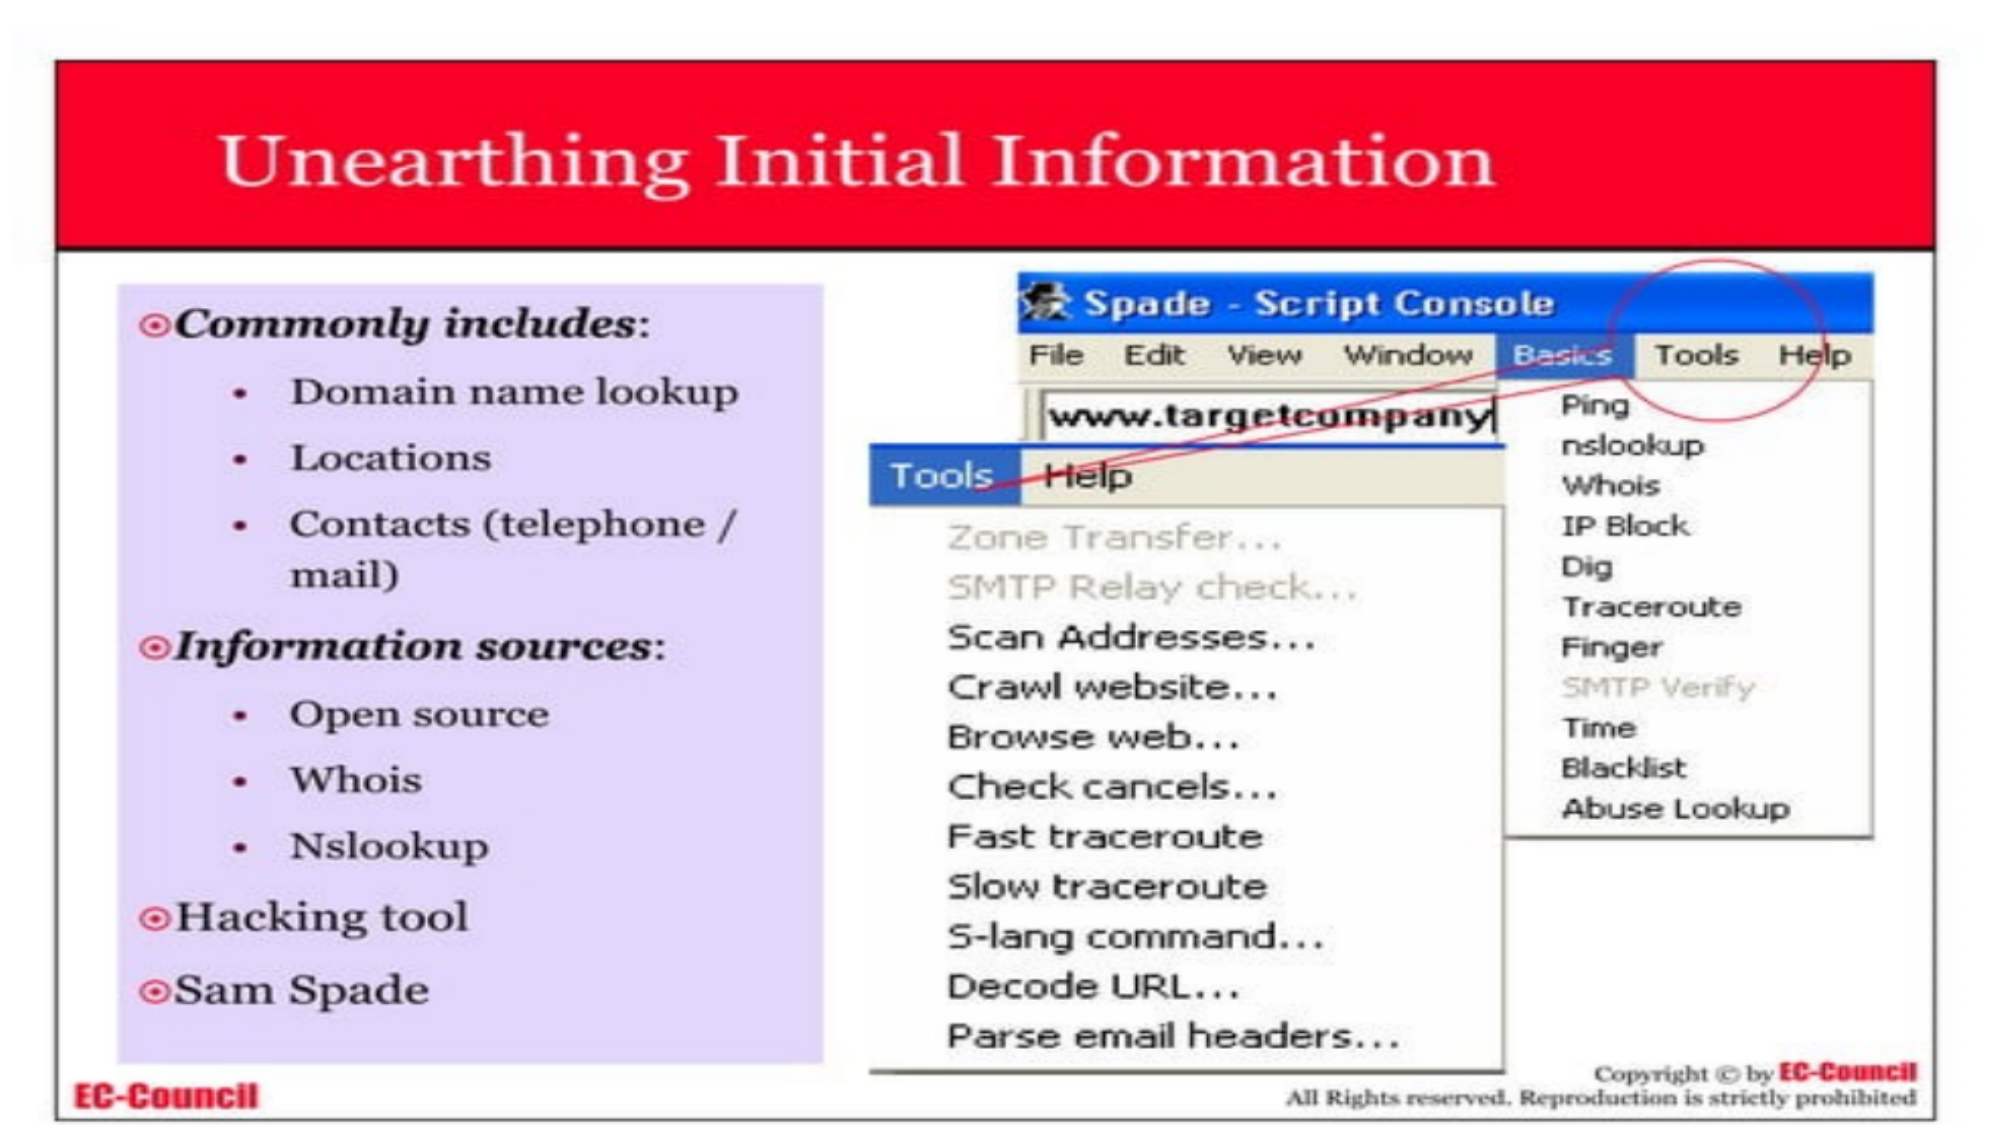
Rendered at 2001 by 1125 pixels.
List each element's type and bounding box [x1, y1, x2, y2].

list [0, 20, 1981, 1125]
